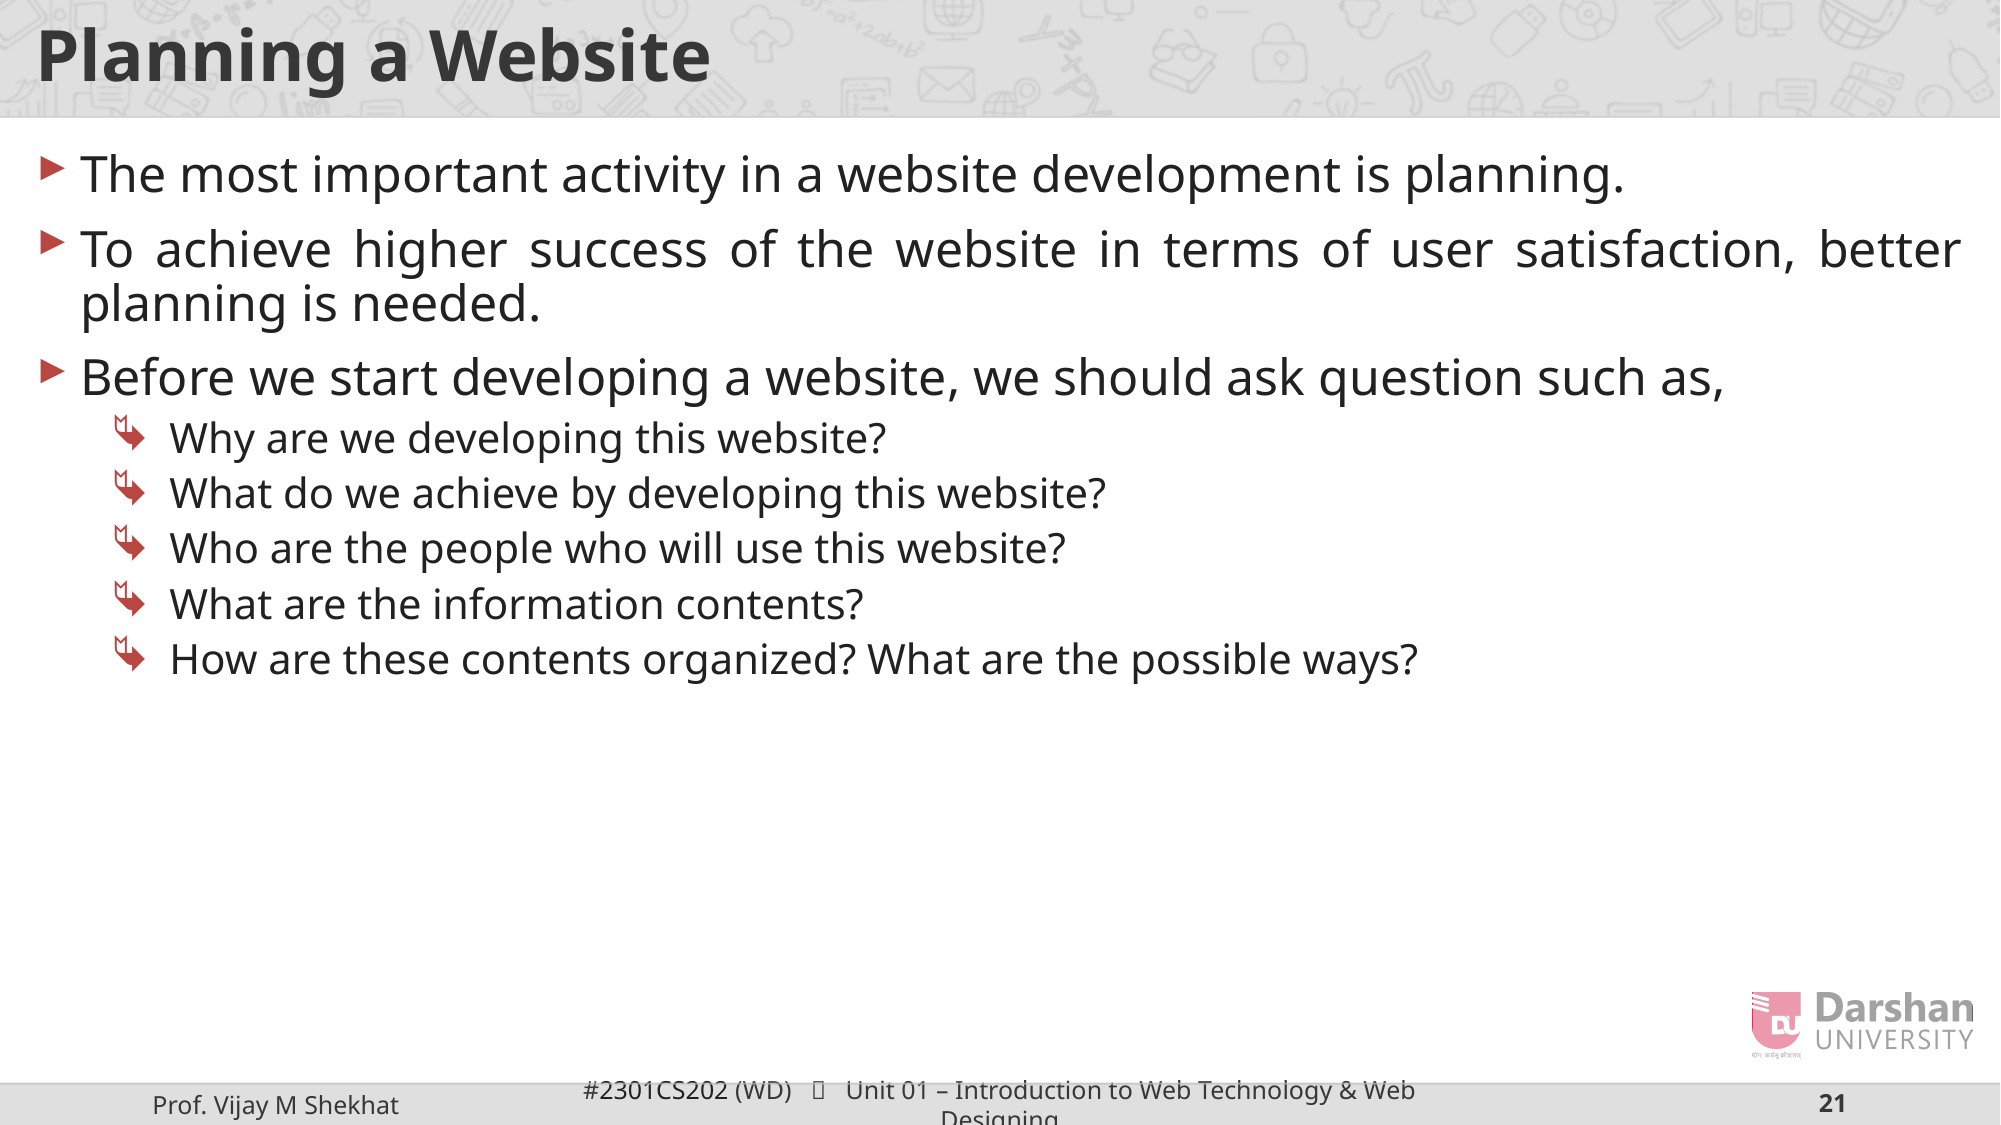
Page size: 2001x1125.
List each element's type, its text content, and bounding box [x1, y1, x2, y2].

list The most important activity in a website development is planning. To achieve higher success of the website in terms of user satisfaction, better planning is needed. Before we start developing a website, we should ask question such as, Why are we developing this website? What do we achieve by developing this website? Who are the people who will use this website? What are the information contents? How are these contents organized? What are the possible ways? [21, 141, 1979, 1059]
title Planning a Website [0, 0, 2000, 117]
